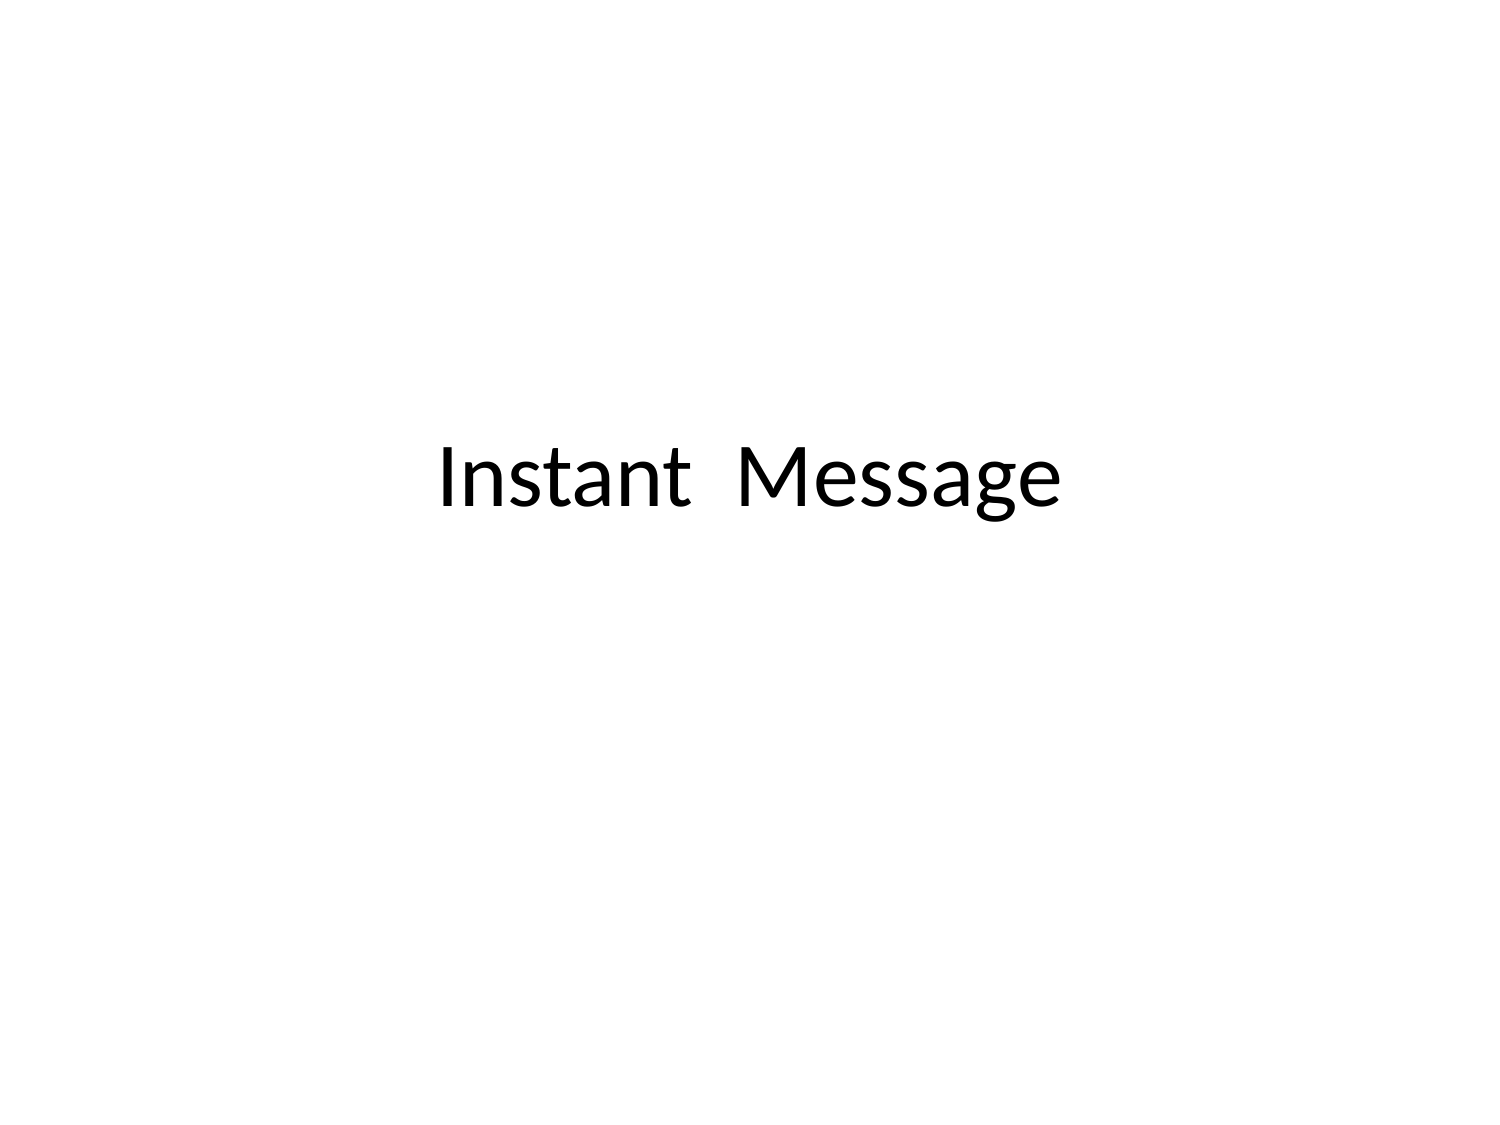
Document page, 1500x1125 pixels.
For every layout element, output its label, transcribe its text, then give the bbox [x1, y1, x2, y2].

title Instant Message [112, 349, 1388, 591]
